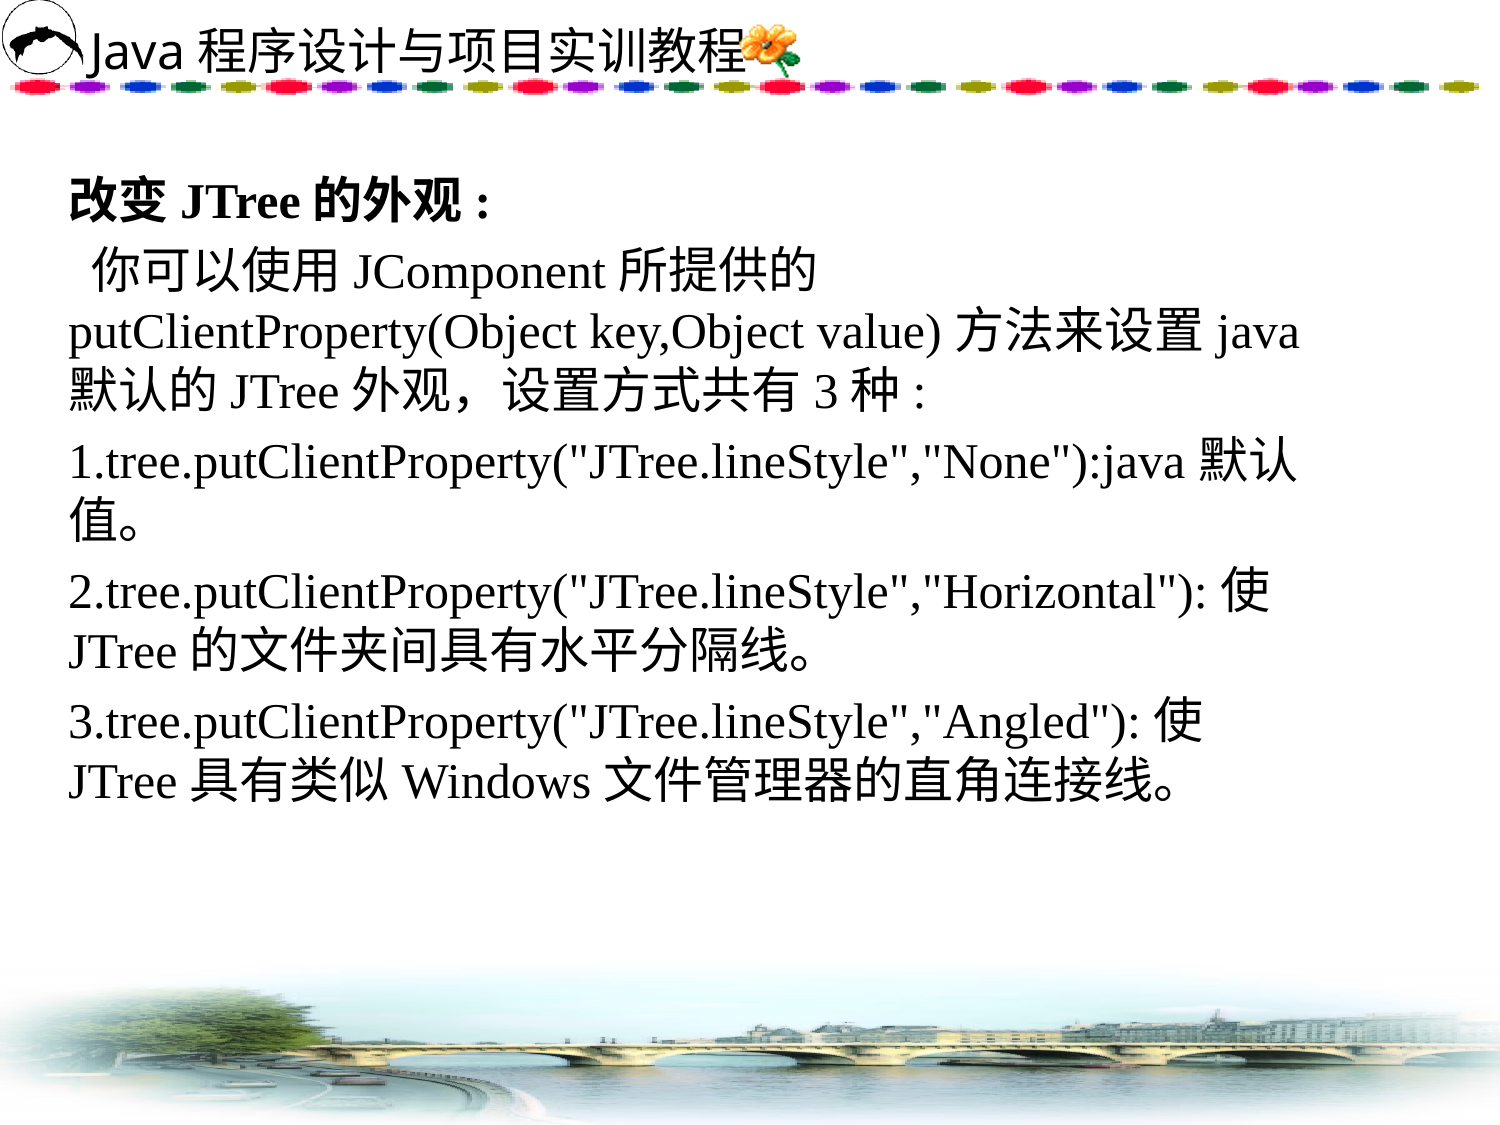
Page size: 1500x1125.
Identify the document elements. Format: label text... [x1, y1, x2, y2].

list 改变JTree的外观: 你可以使用JComponent所提供的putClientProperty(Object key,Object value)方法来设置java默认的JTree外观，设置方式共有3种: 1.tree.putClientProperty("JTree.lineStyle","None"):java默认值。 2.tree.putClientProperty("JTree.lineStyle","Horizontal"):使JTree的文件夹间具有水平分隔线。 3.tree.putClientProperty("JTree.lineStyle","Angled"):使JTree具有类似Windows文件管理器的直角连接线。 [53, 160, 1329, 836]
picture [0, 962, 1500, 1125]
picture [0, 0, 1500, 100]
